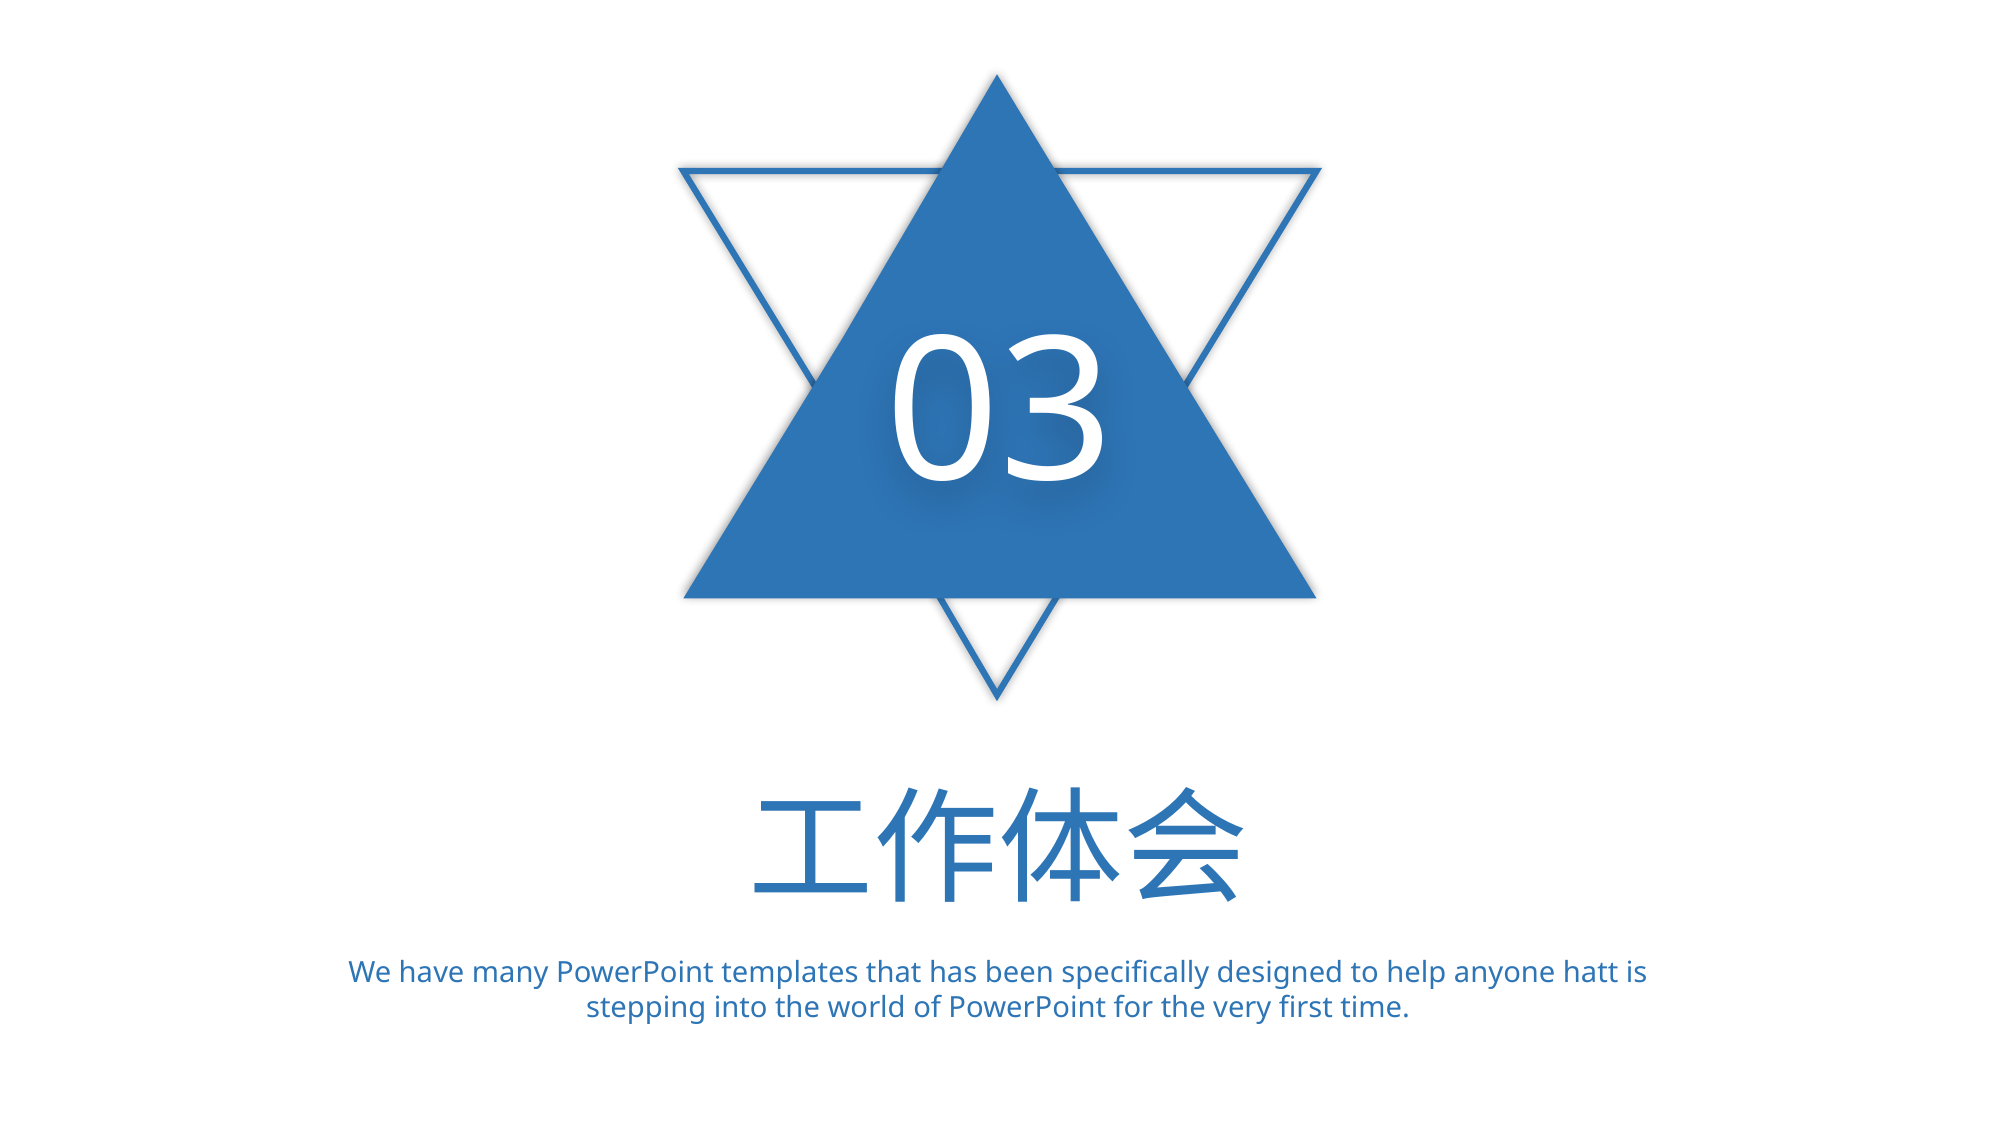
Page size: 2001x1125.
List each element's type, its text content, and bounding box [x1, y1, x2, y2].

text_box We have many PowerPoint templates that has been specifically designed to help anyone hatt is stepping into the world of PowerPoint for the very first time. [308, 945, 1688, 1031]
text_box [681, 407, 983, 600]
text_box [901, 72, 1096, 235]
text_box 工作体会 [733, 760, 1264, 925]
text_box [944, 607, 1052, 698]
text_box 03 [820, 235, 1180, 564]
text_box [681, 169, 931, 363]
text_box [1063, 169, 1319, 366]
text_box [1017, 404, 1319, 600]
